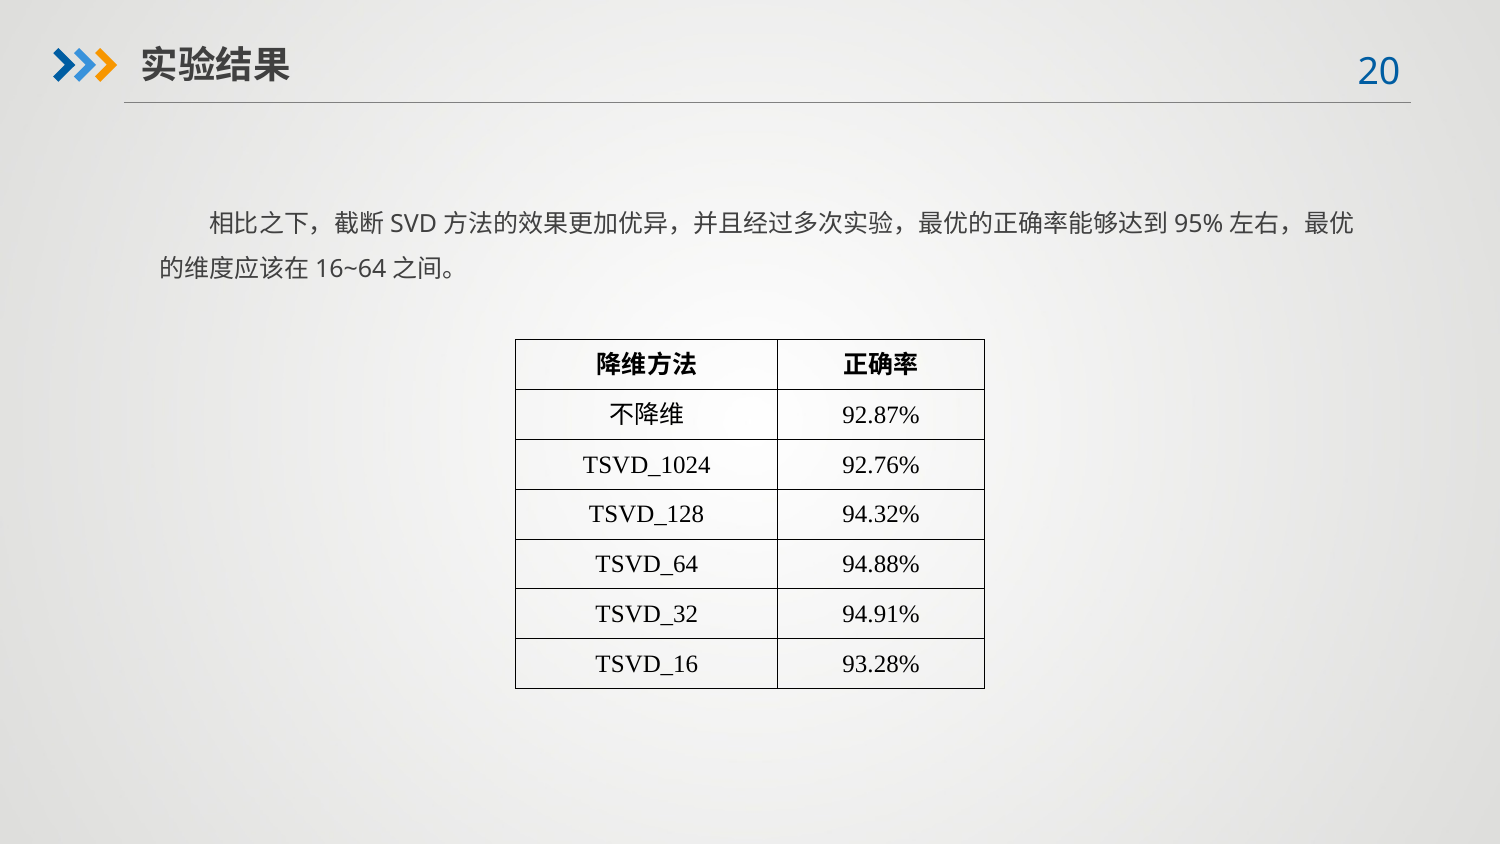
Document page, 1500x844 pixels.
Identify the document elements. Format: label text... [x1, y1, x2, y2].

text_box 实验结果 [140, 32, 491, 95]
text_box 相比之下，截断SVD方法的效果更加优异，并且经过多次实验，最优的正确率能够达到95%左右，最优的维度应该在16~64之间。 [144, 185, 1385, 291]
picture [0, 0, 1500, 844]
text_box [277, 338, 1221, 721]
